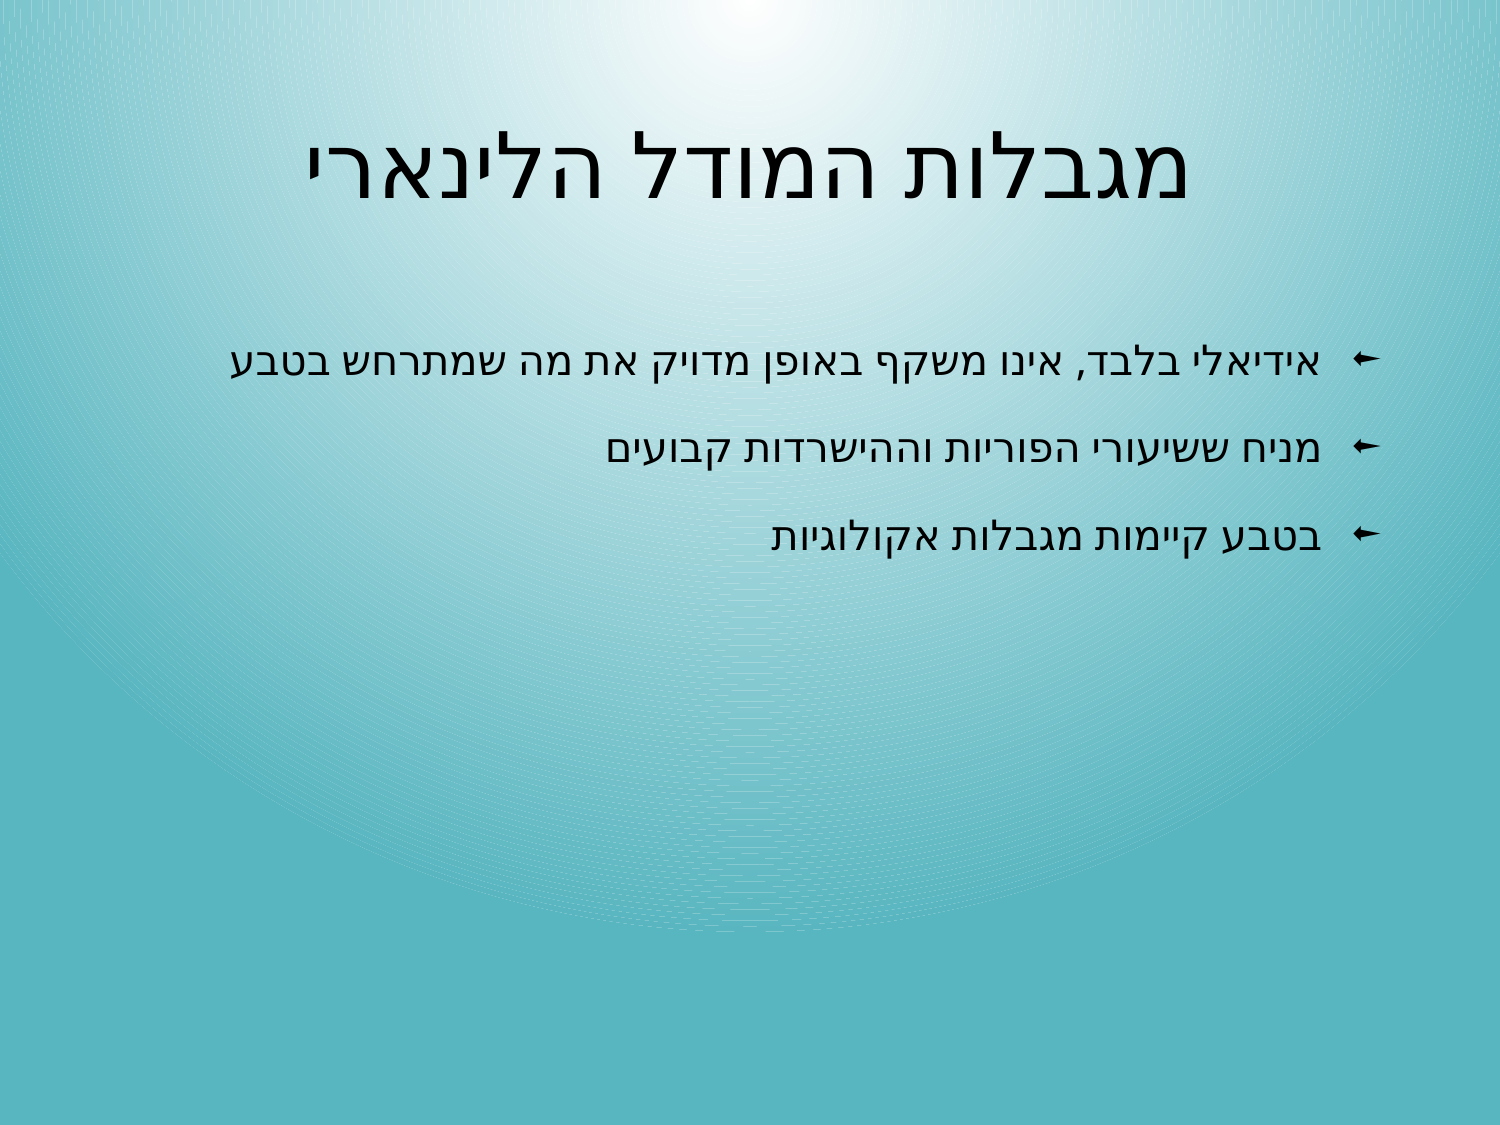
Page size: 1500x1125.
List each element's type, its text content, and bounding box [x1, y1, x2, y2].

title מגבלות המודל הלינארי [103, 59, 1397, 278]
picture [1352, 431, 1382, 461]
picture [1352, 518, 1382, 549]
list אידיאלי בלבד, אינו משקף באופן מדויק את מה שמתרחש בטבע מניח ששיעורי הפוריות וההישרדות קבועים בטבע קיימות מגבלות אקולוגיות [150, 301, 1397, 563]
picture [1352, 343, 1382, 374]
